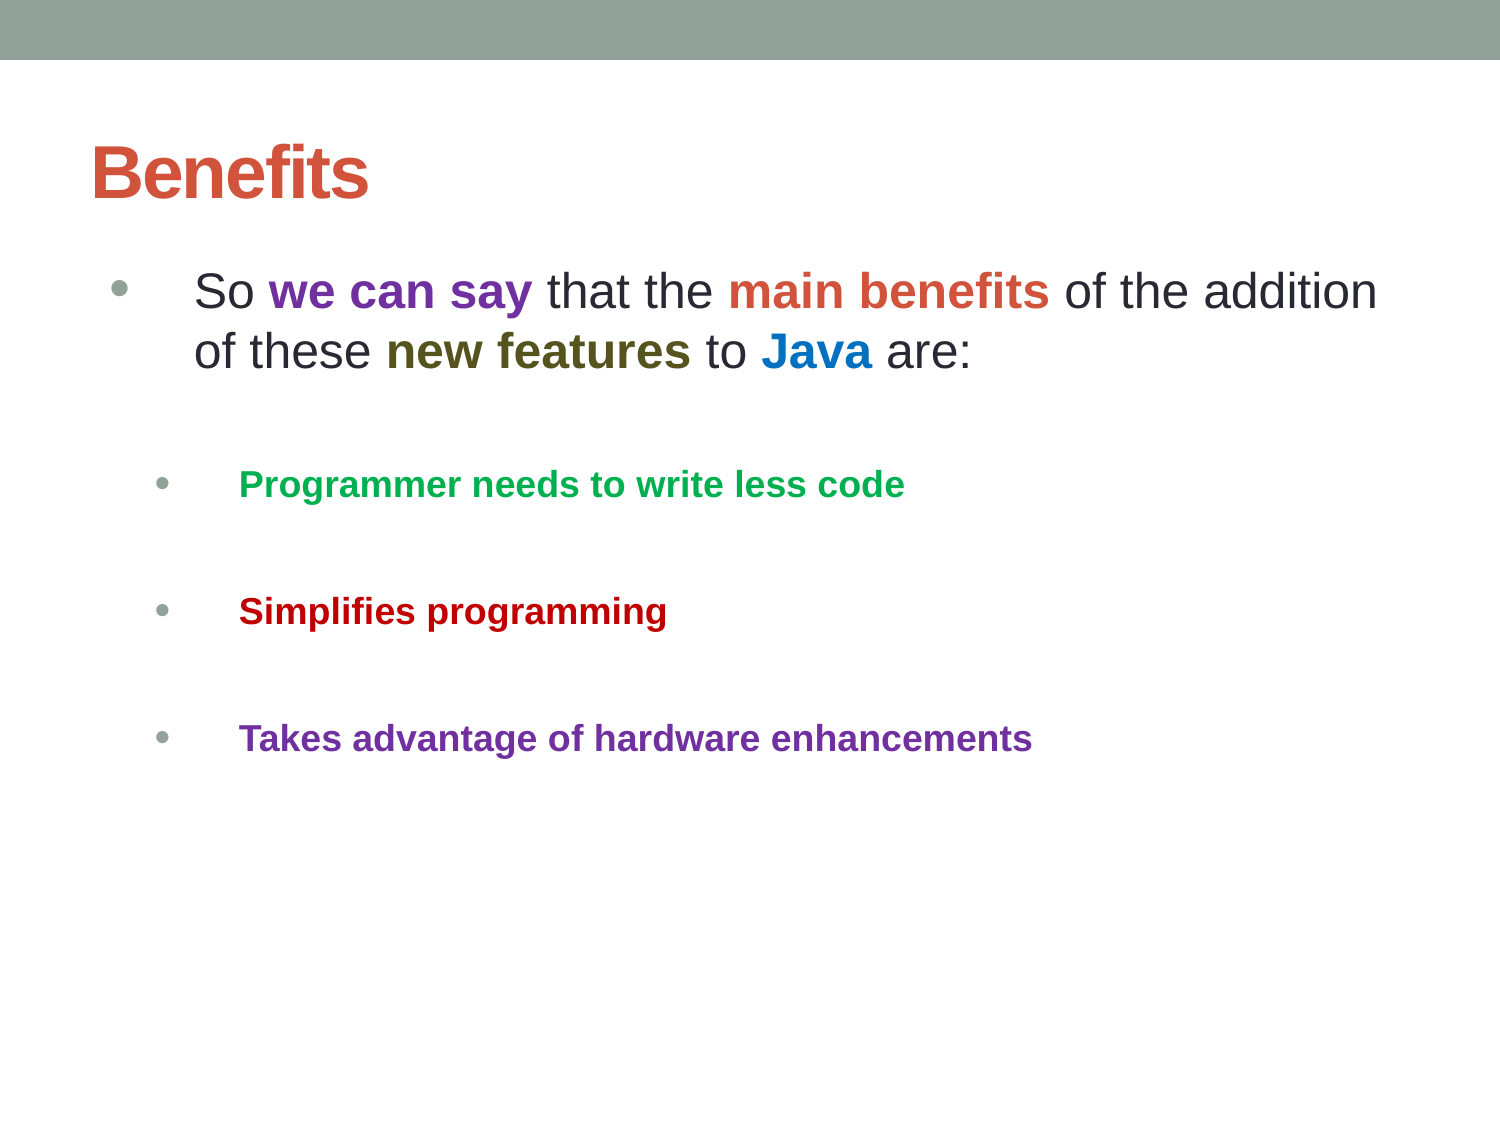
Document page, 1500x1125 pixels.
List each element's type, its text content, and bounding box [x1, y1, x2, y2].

title Benefits [75, 87, 1425, 250]
list So we can say that the main benefits of the addition of these new features to Java are: Programmer needs to write less code Simplifies programming Takes advantage of hardware enhancements [49, 250, 1445, 1047]
